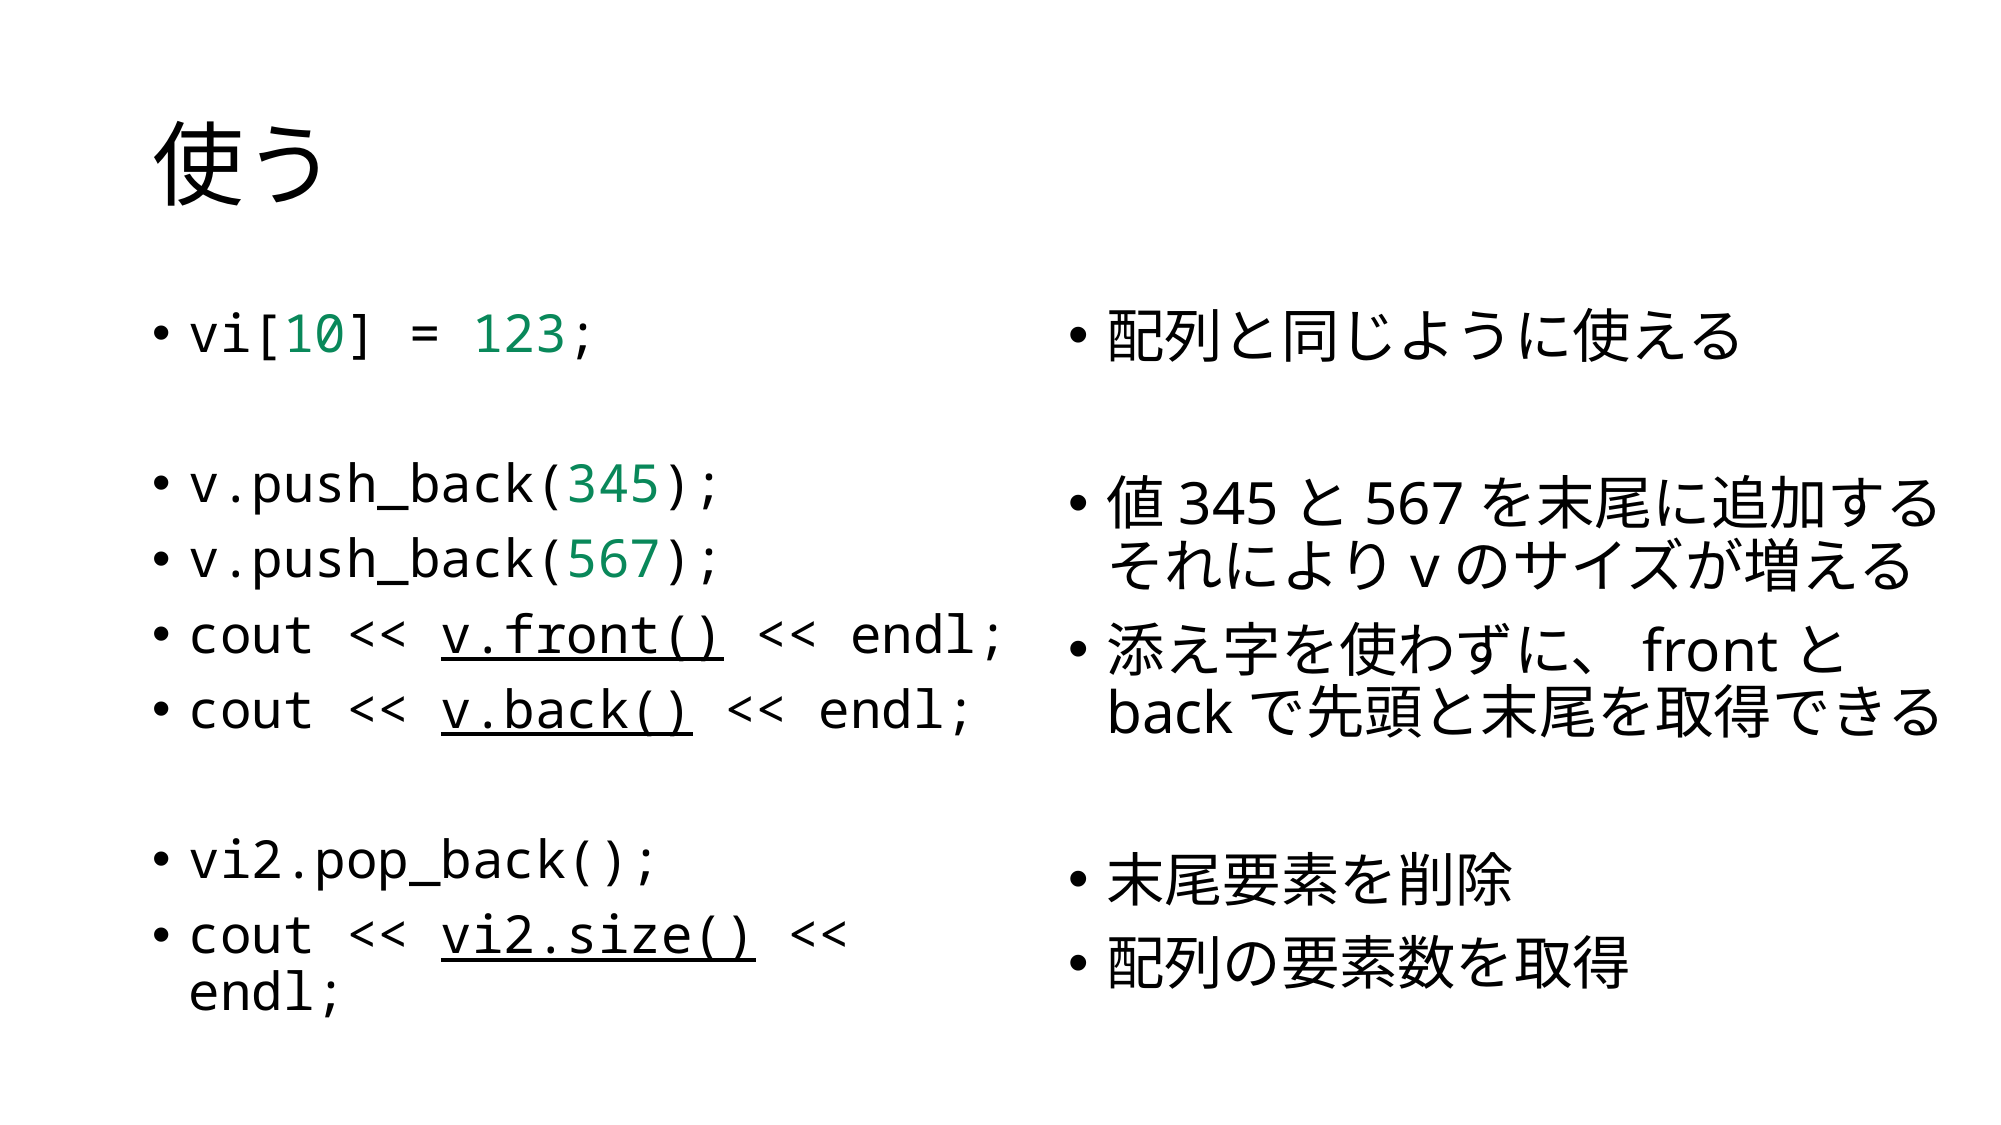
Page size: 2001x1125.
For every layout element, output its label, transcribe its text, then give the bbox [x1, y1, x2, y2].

text_box 配列と同じように使える 値345と567を末尾に追加する それによりvのサイズが増える 添え字を使わずに、frontとbackで先頭と末尾を取得できる 末尾要素を削除 配列の要素数を取得 [1054, 299, 1971, 1014]
title 使う [137, 59, 1863, 278]
list vi[10] = 123; v.push_back(345); v.push_back(567); cout << v.front() << endl; cout << v.back() << endl; vi2.pop_back(); cout << vi2.size() << endl; [137, 299, 1054, 1031]
